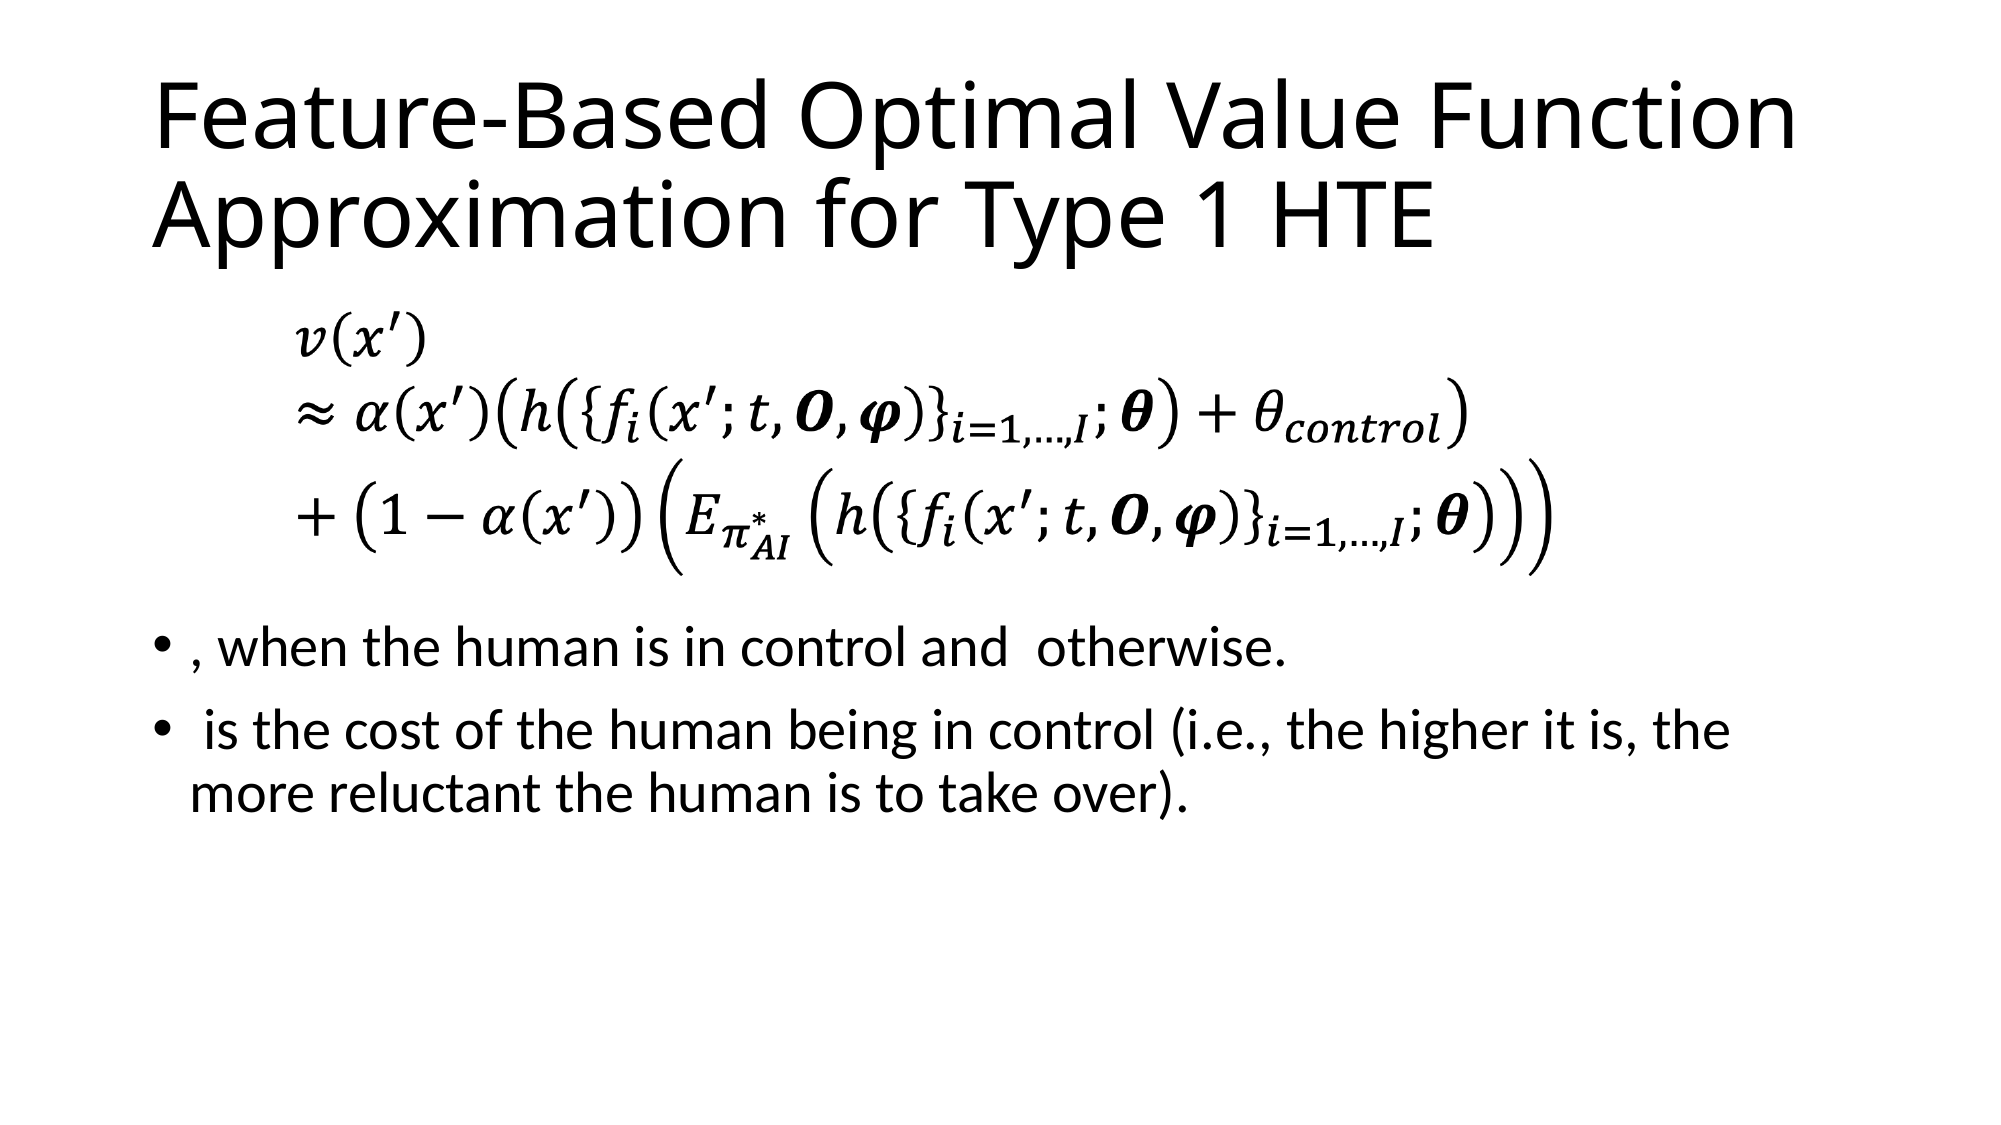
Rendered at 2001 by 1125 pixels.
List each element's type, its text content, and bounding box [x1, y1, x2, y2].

title Feature-Based Optimal Value Function Approximation for Type 1 HTE [137, 59, 1863, 278]
picture [287, 301, 1563, 585]
